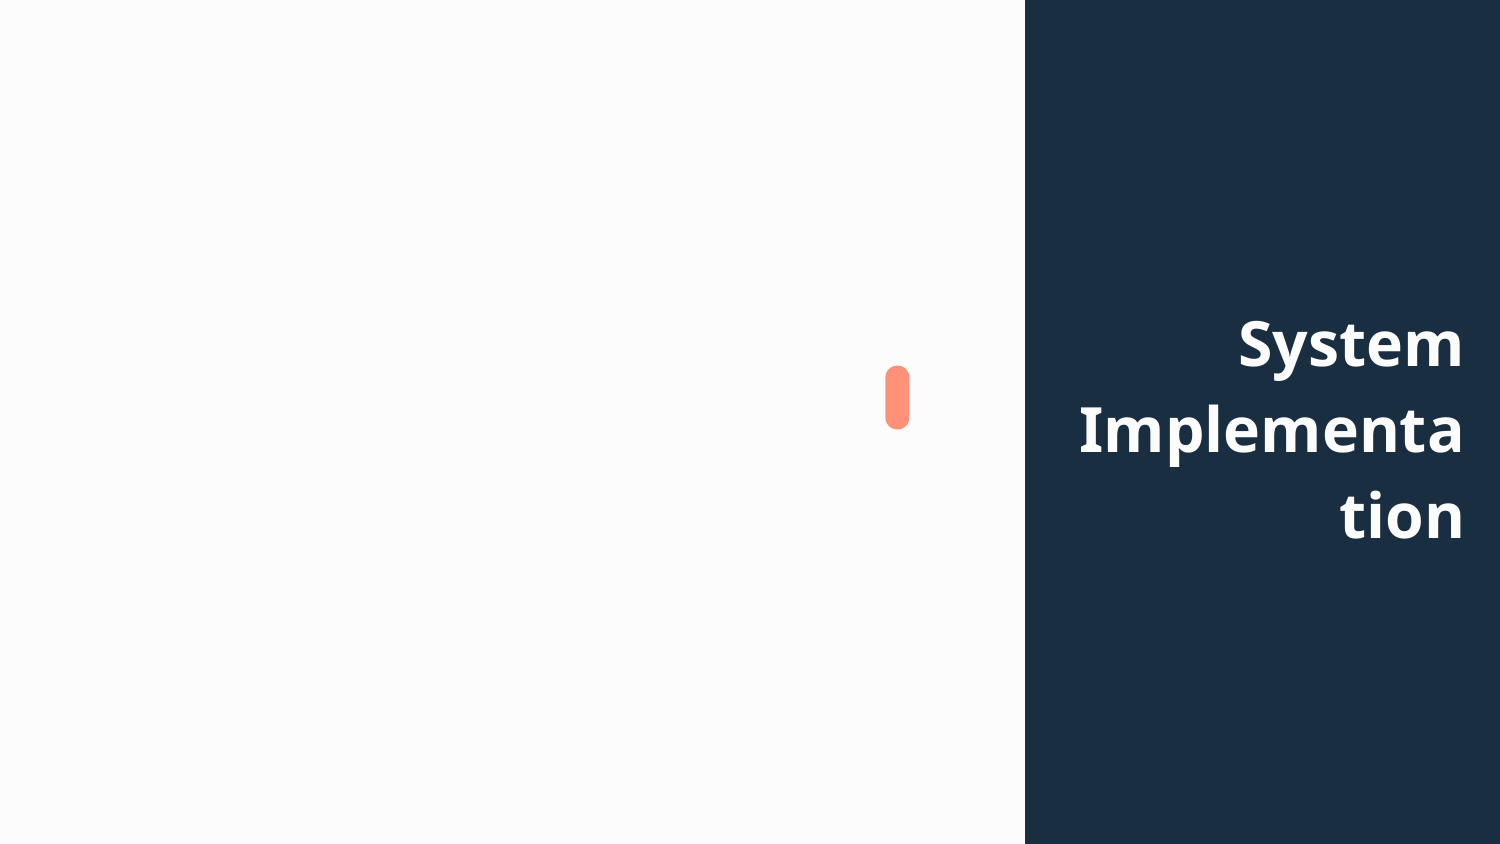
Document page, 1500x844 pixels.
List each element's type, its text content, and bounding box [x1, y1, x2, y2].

title System Implementation [1038, 280, 1481, 563]
